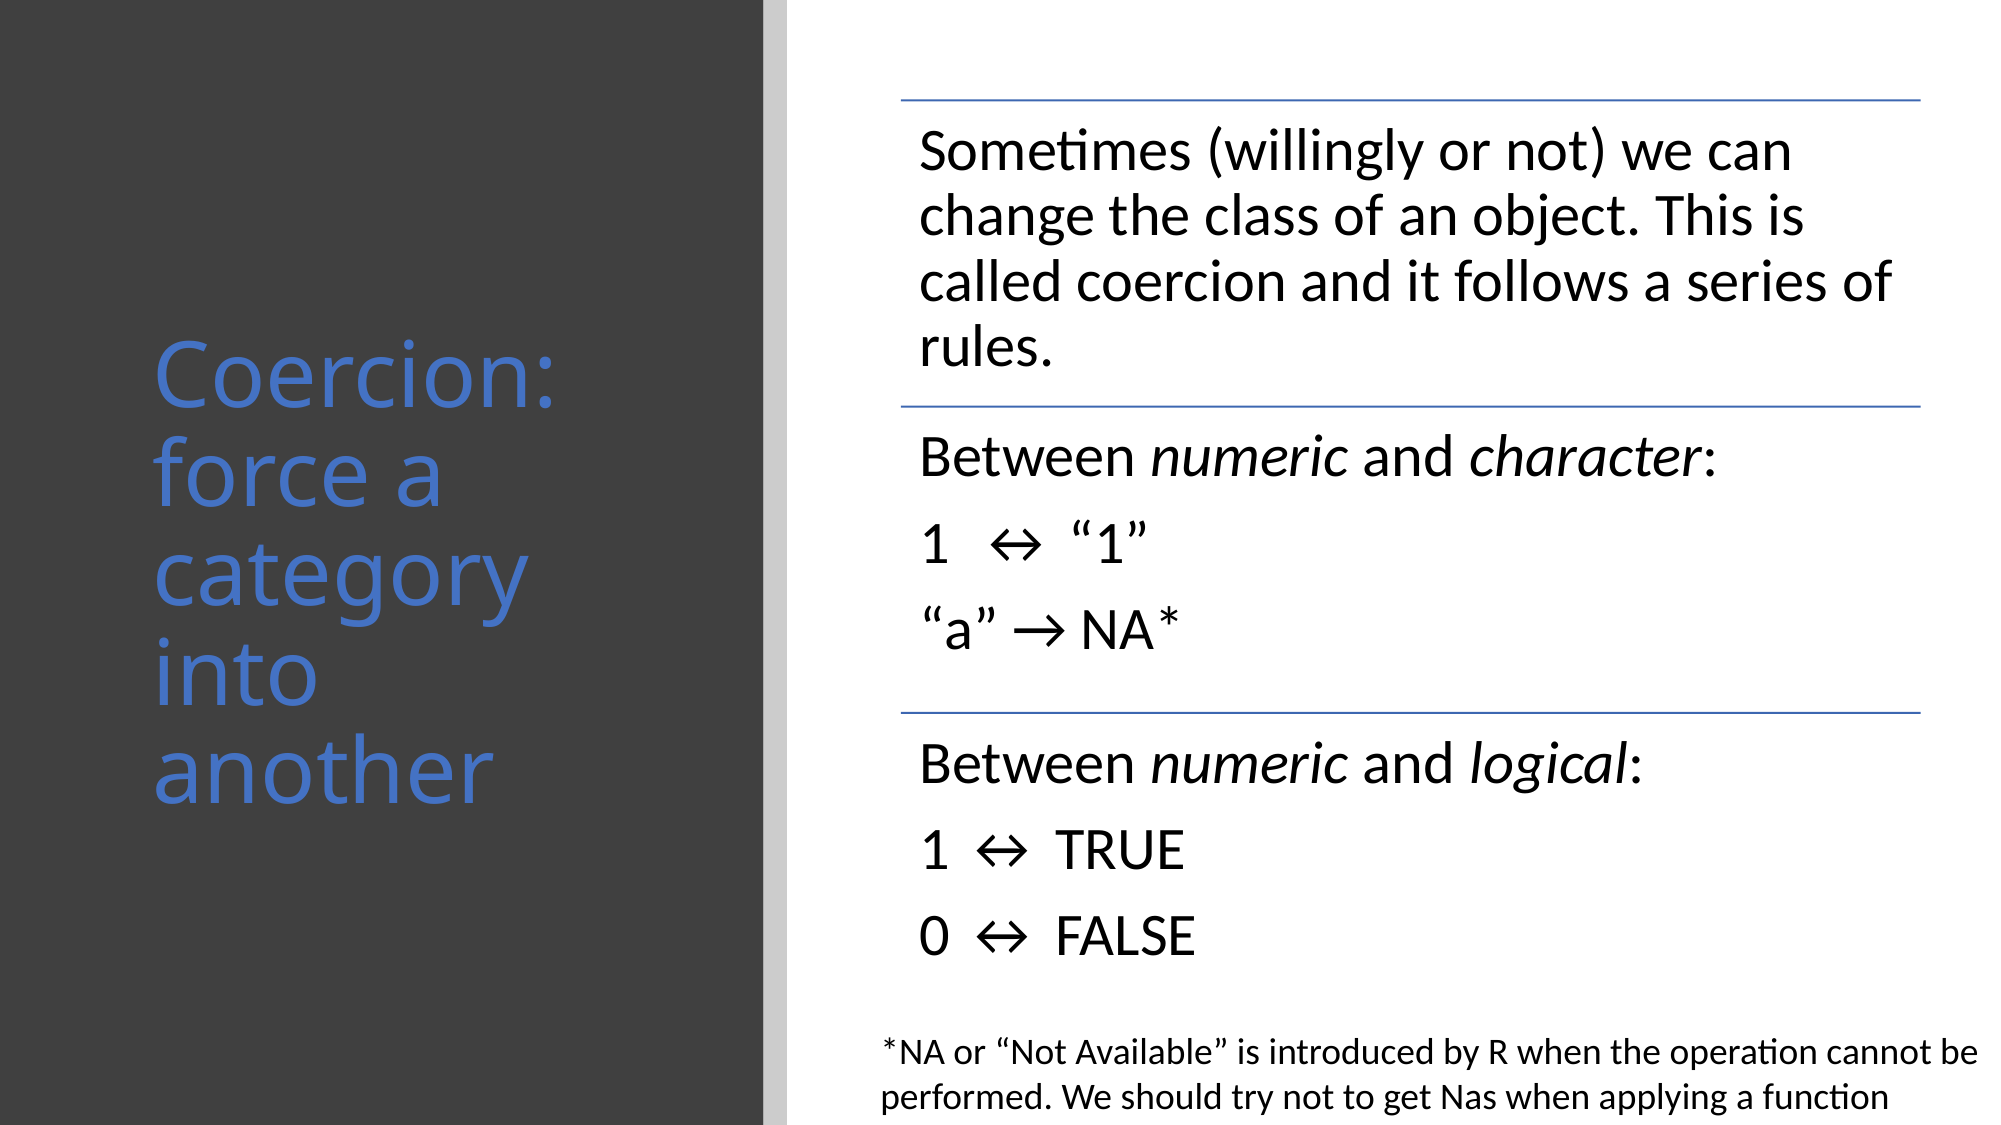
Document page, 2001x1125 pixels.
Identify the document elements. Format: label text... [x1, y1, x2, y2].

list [900, 99, 1921, 1020]
text_box [0, 0, 762, 1125]
title Coercion: force a category into another [137, 133, 685, 1020]
text_box *NA or “Not Available” is introduced by R when the operation cannot be performed. We should try not to get Nas when applying a function [865, 1019, 2000, 1125]
text_box [762, 0, 788, 1125]
